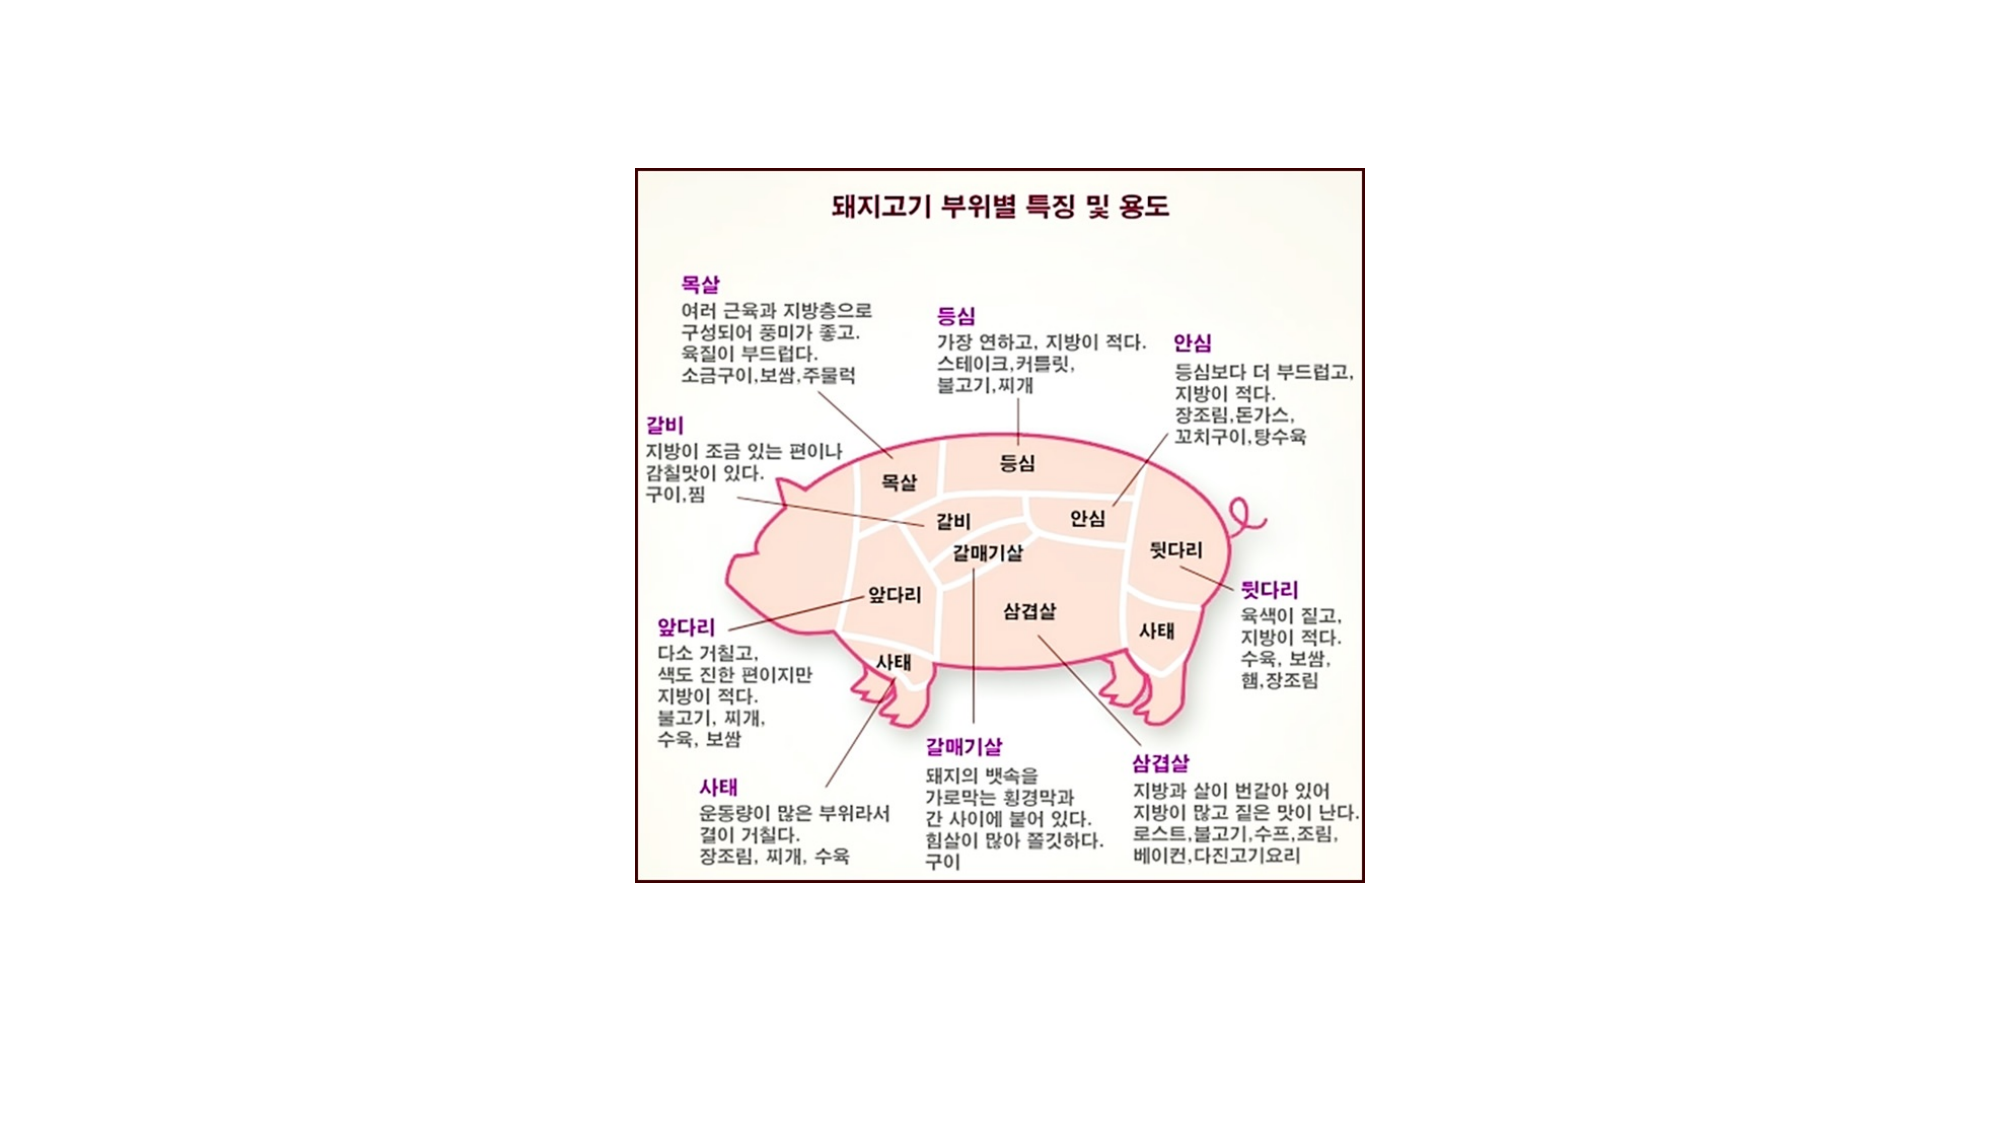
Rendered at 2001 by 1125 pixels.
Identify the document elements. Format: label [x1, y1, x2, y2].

list [635, 168, 1365, 883]
